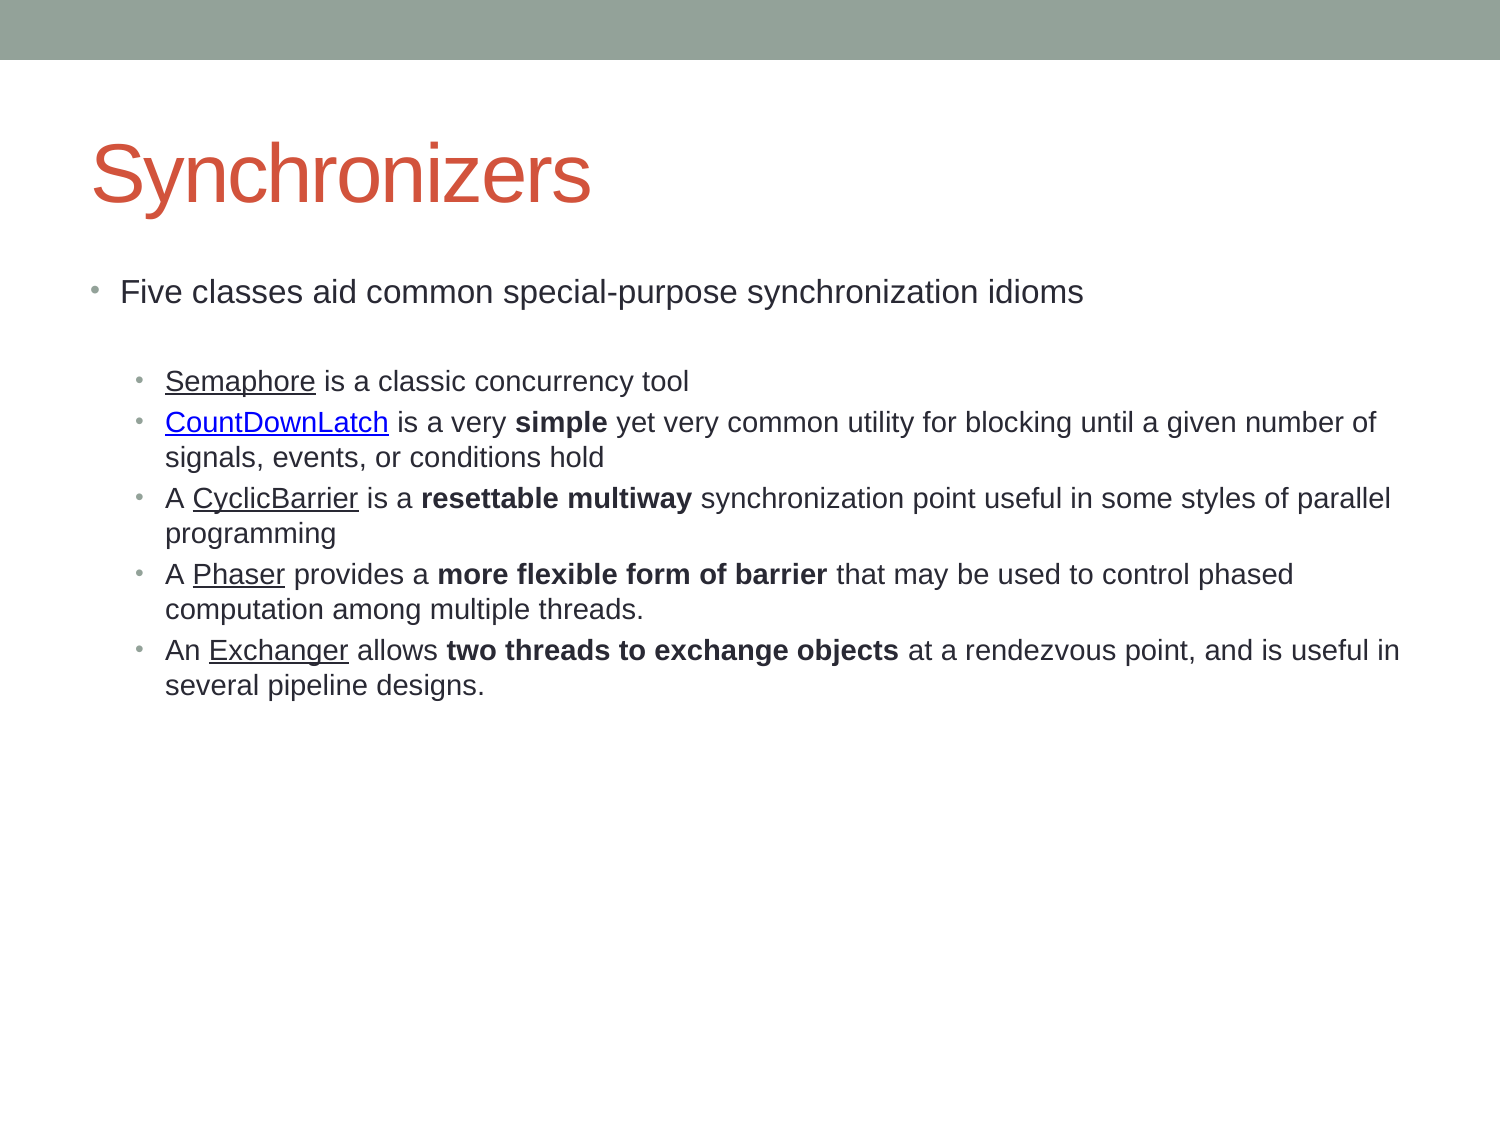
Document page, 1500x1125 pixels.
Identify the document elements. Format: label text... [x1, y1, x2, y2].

list Five classes aid common special-purpose synchronization idioms Semaphore is a classic concurrency tool CountDownLatch is a very simple yet very common utility for blocking until a given number of signals, events, or conditions hold A CyclicBarrier is a resettable multiway synchronization point useful in some styles of parallel programming A Phaser provides a more flexible form of barrier that may be used to control phased computation among multiple threads. An Exchanger allows two threads to exchange objects at a rendezvous point, and is useful in several pipeline designs. [75, 262, 1425, 1063]
title Synchronizers [75, 87, 1425, 250]
